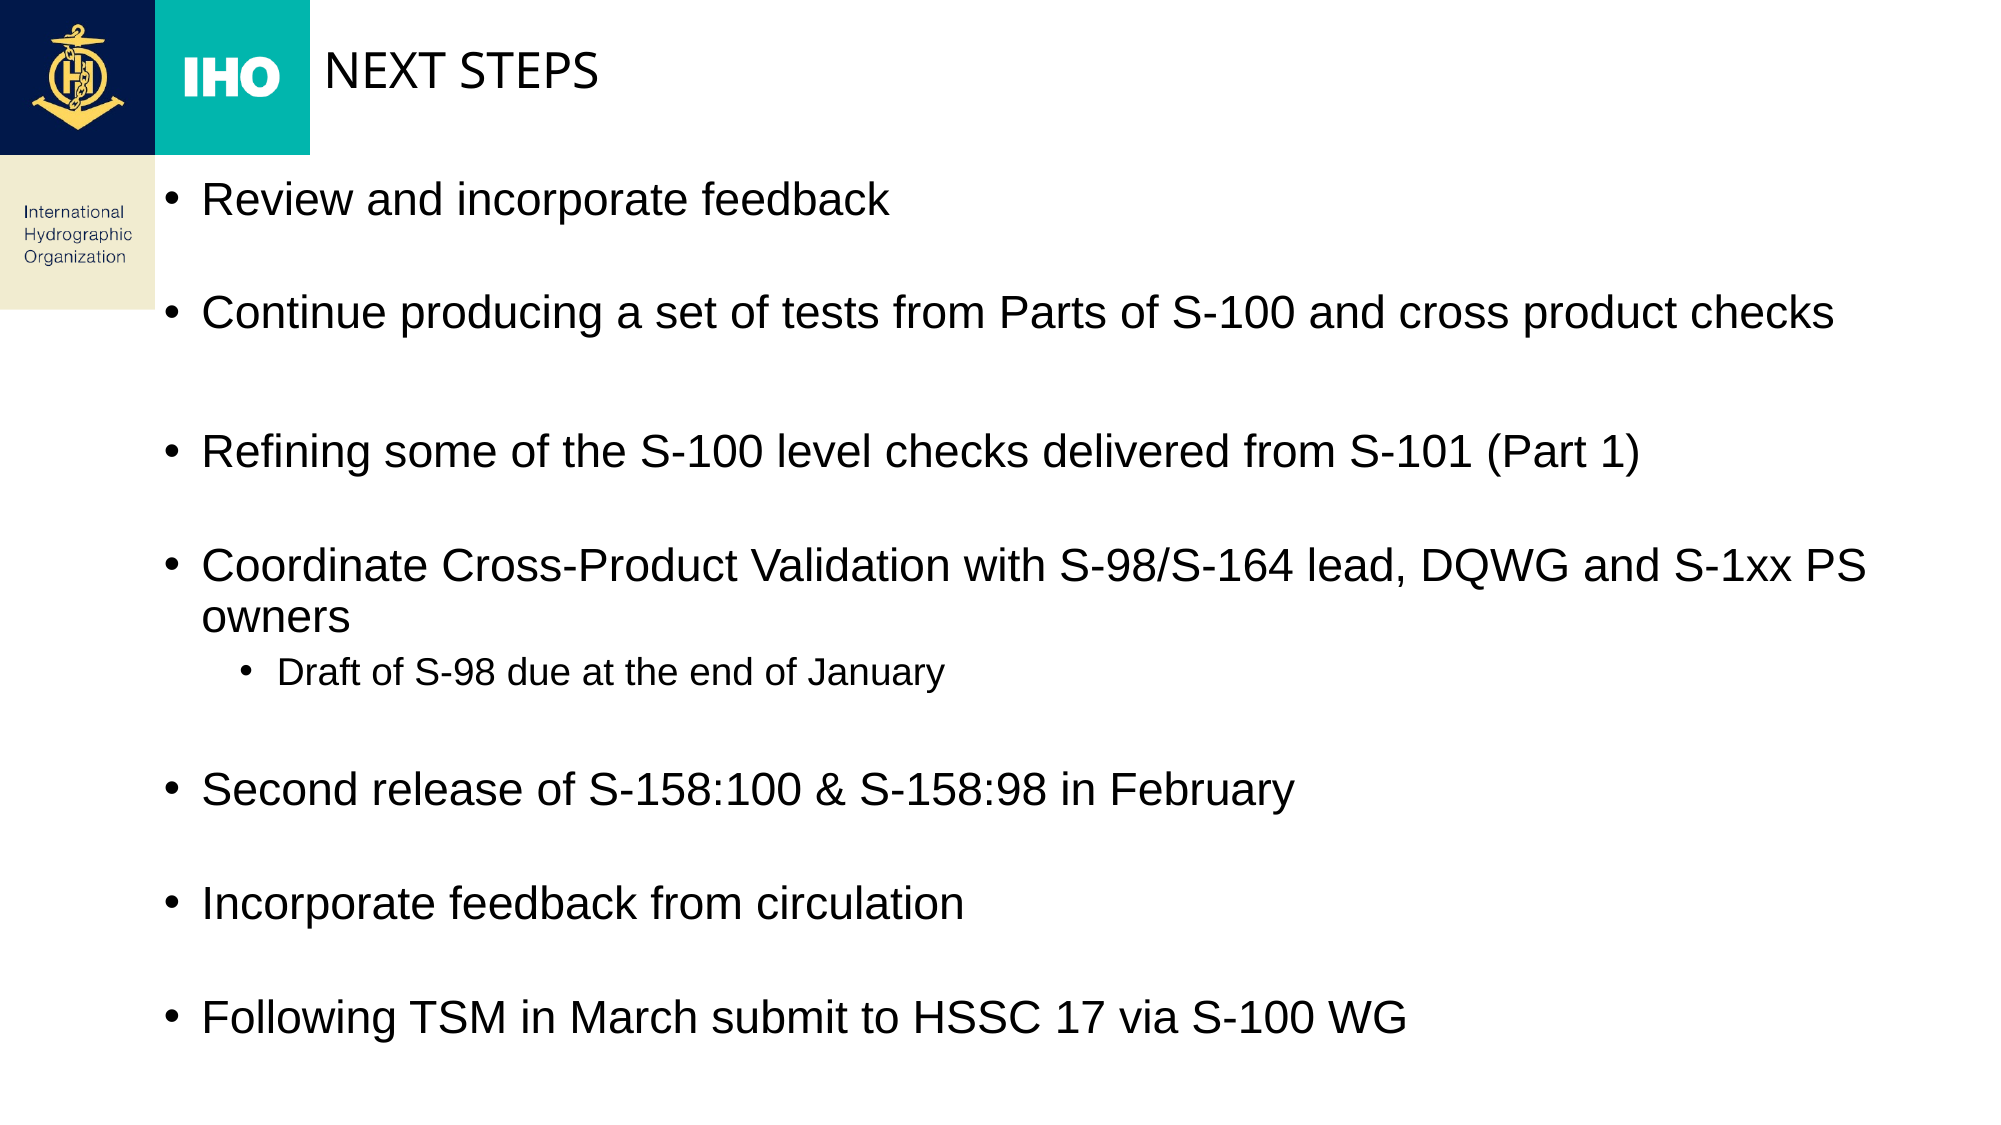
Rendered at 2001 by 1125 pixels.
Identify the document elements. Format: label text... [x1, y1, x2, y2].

picture [0, 0, 310, 310]
list Review and incorporate feedback Continue producing a set of tests from Parts of S-100 and cross product checks Refining some of the S-100 level checks delivered from S-101 (Part 1) Coordinate Cross-Product Validation with S-98/S-164 lead, DQWG and S-1xx PS owners Draft of S-98 due at the end of January Second release of S-158:100 & S-158:98 in February Incorporate feedback from circulation Following TSM in March submit to HSSC 17 via S-100 WG [148, 167, 1892, 1052]
title Next steps [308, 0, 2000, 145]
